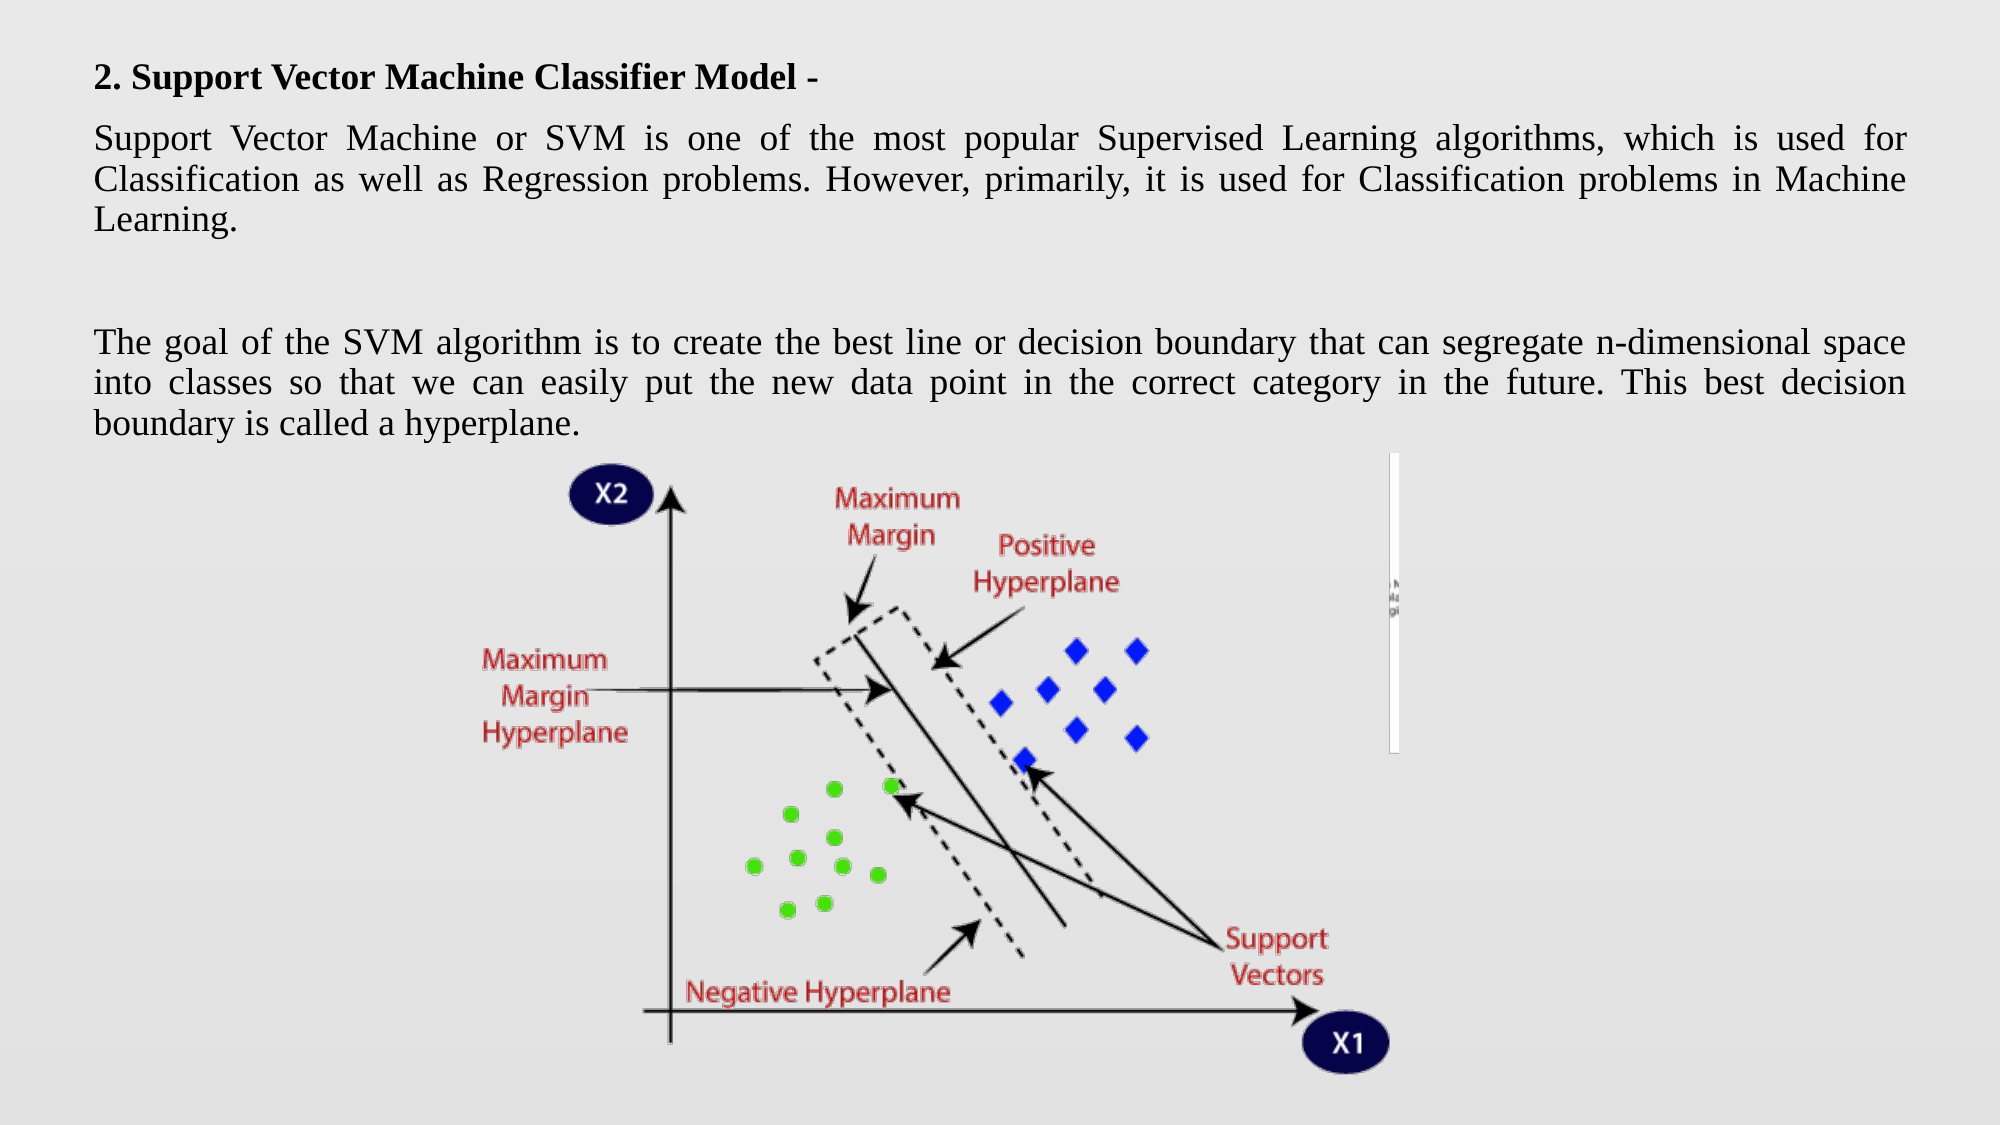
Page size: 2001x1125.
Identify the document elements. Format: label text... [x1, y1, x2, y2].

picture [464, 453, 1399, 1079]
subtitle 2. Support Vector Machine Classifier Model - Support Vector Machine or SVM is one of the most popular Supervised Learning algorithms, which is used for Classification as well as Regression problems. However, primarily, it is used for Classification problems in Machine Learning. The goal of the SVM algorithm is to create the best line or decision boundary that can segregate n-dimensional space into classes so that we can easily put the new data point in the correct category in the future. This best decision boundary is called a hyperplane. [78, 49, 1925, 1079]
